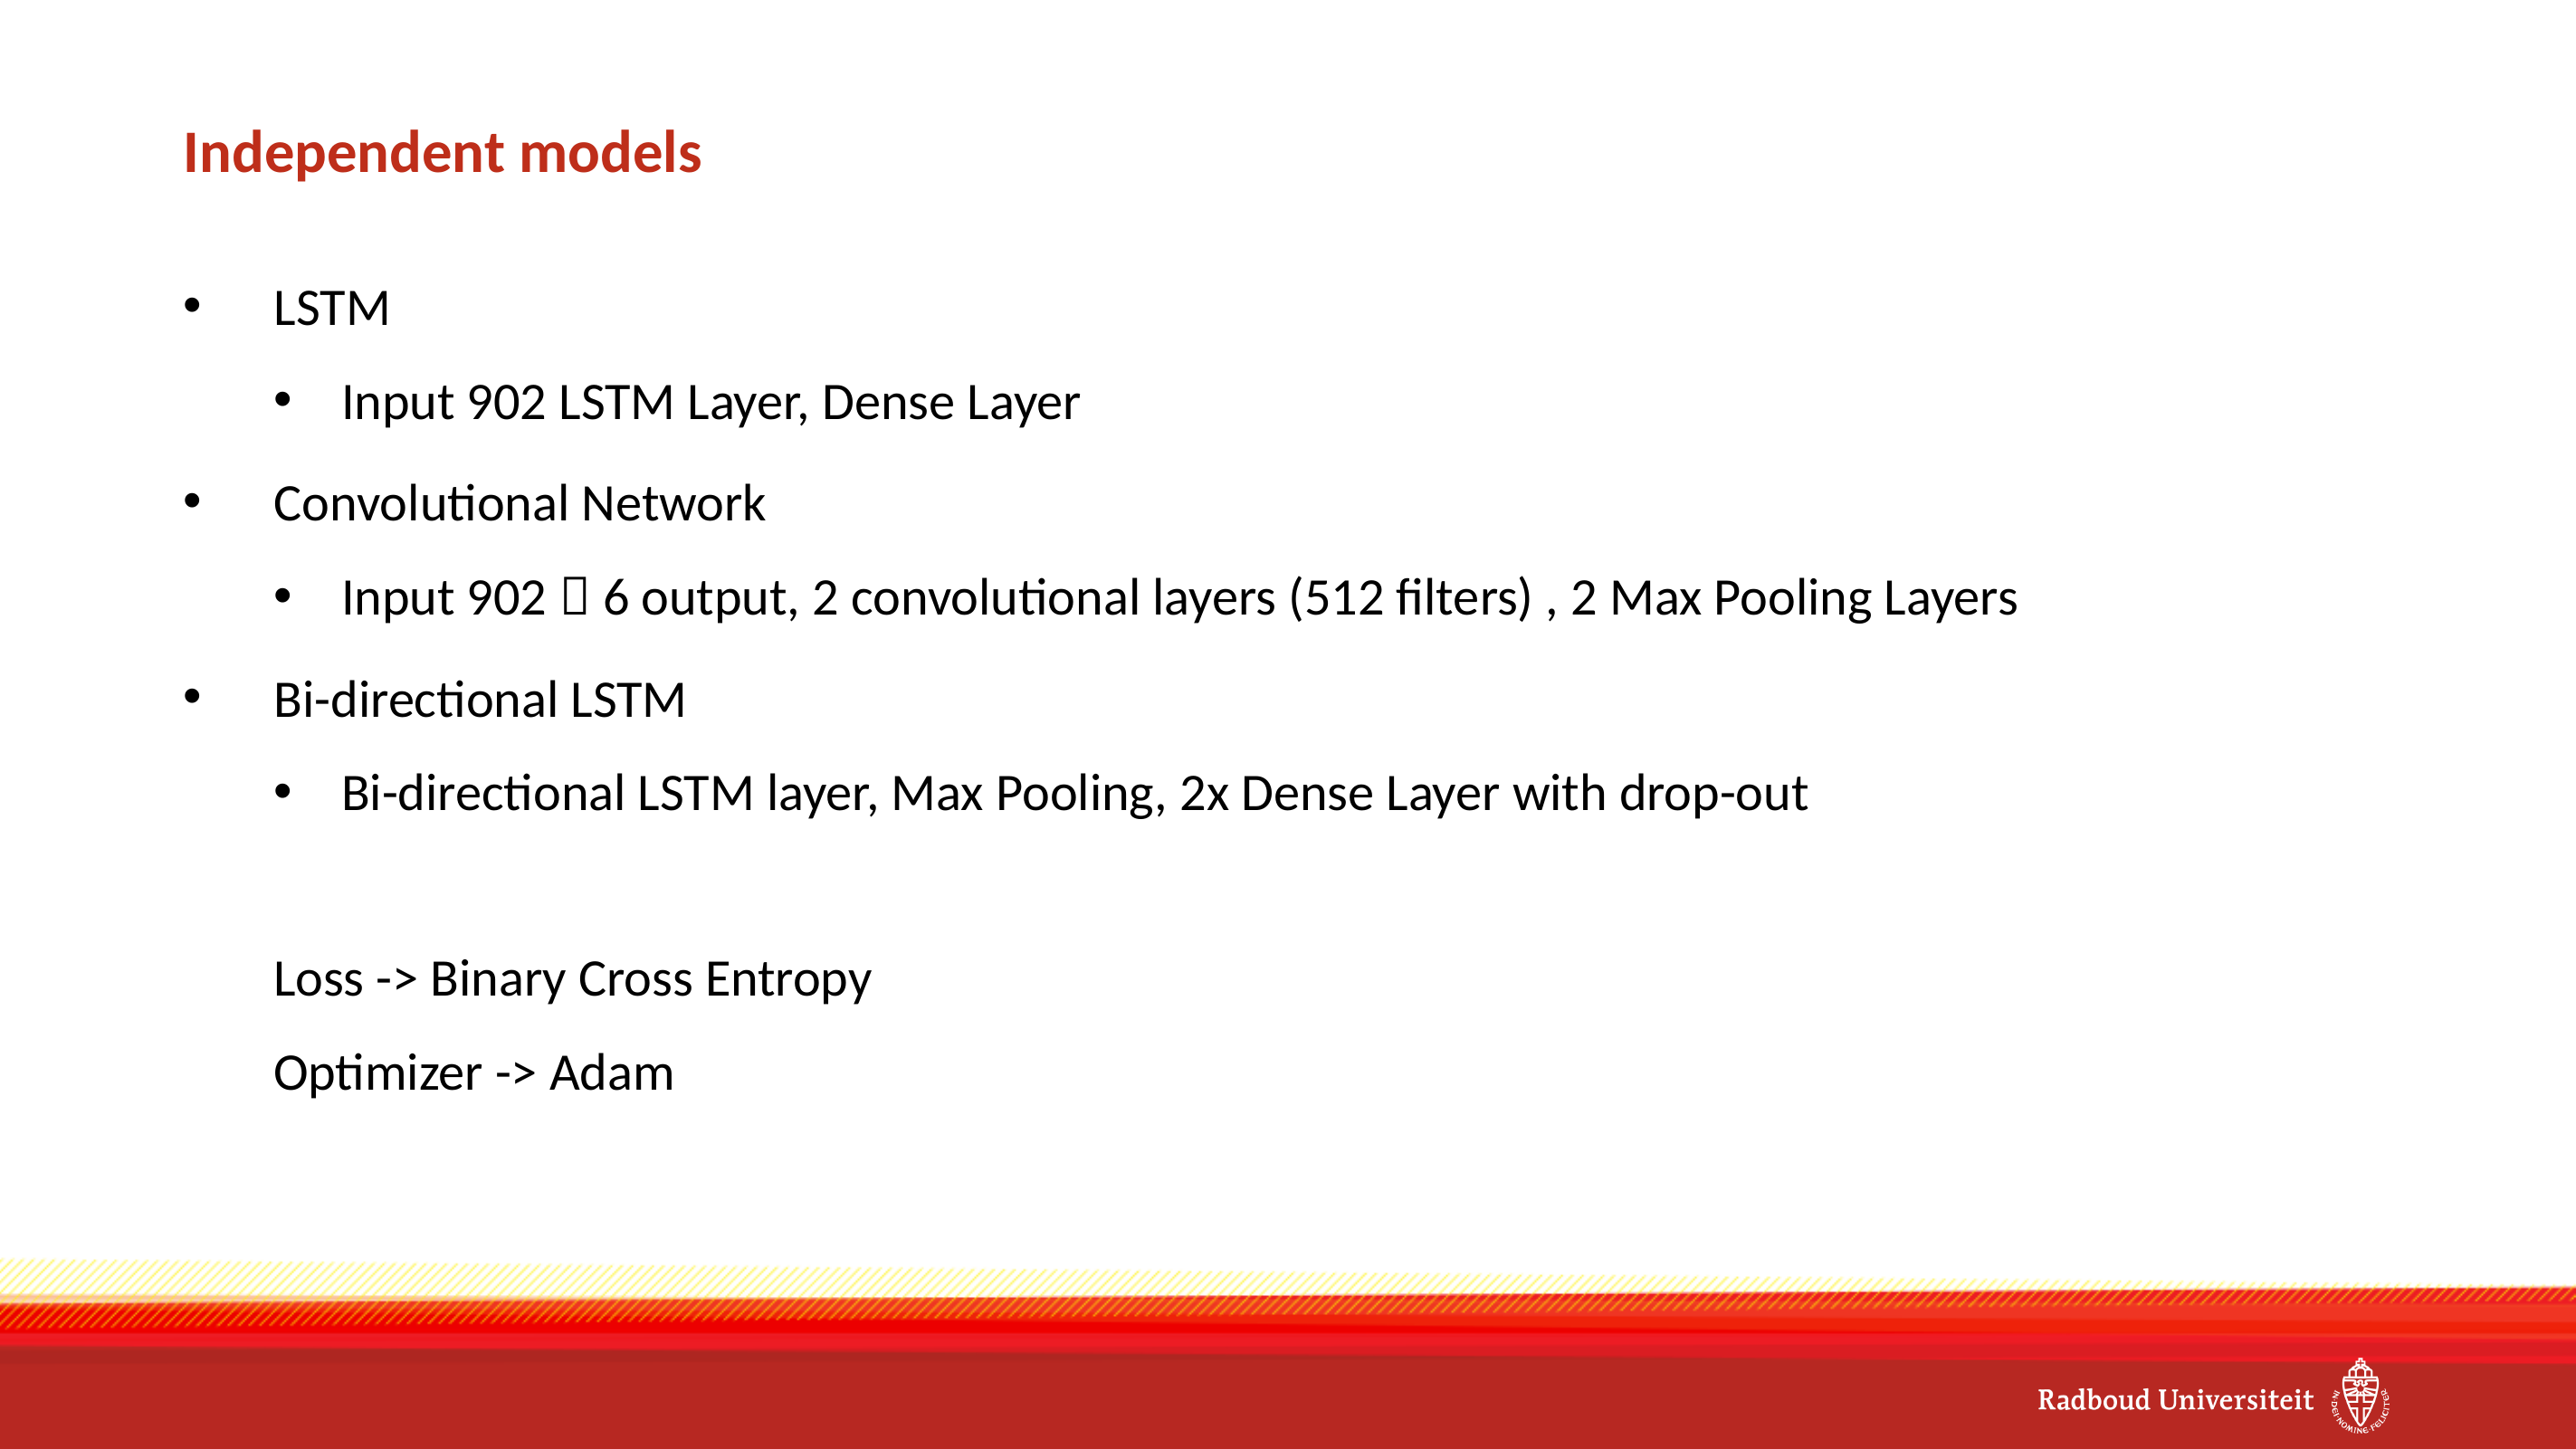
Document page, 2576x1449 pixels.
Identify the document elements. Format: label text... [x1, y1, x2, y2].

list LSTM Input 902 LSTM Layer, Dense Layer Convolutional Network Input 902  6 output, 2 convolutional layers (512 filters) , 2 Max Pooling Layers Bi-directional LSTM Bi-directional LSTM layer, Max Pooling, 2x Dense Layer with drop-out Loss -> Binary Cross Entropy Optimizer -> Adam [177, 267, 2390, 1310]
title Independent models [178, 107, 2390, 267]
picture [0, 0, 2576, 1449]
